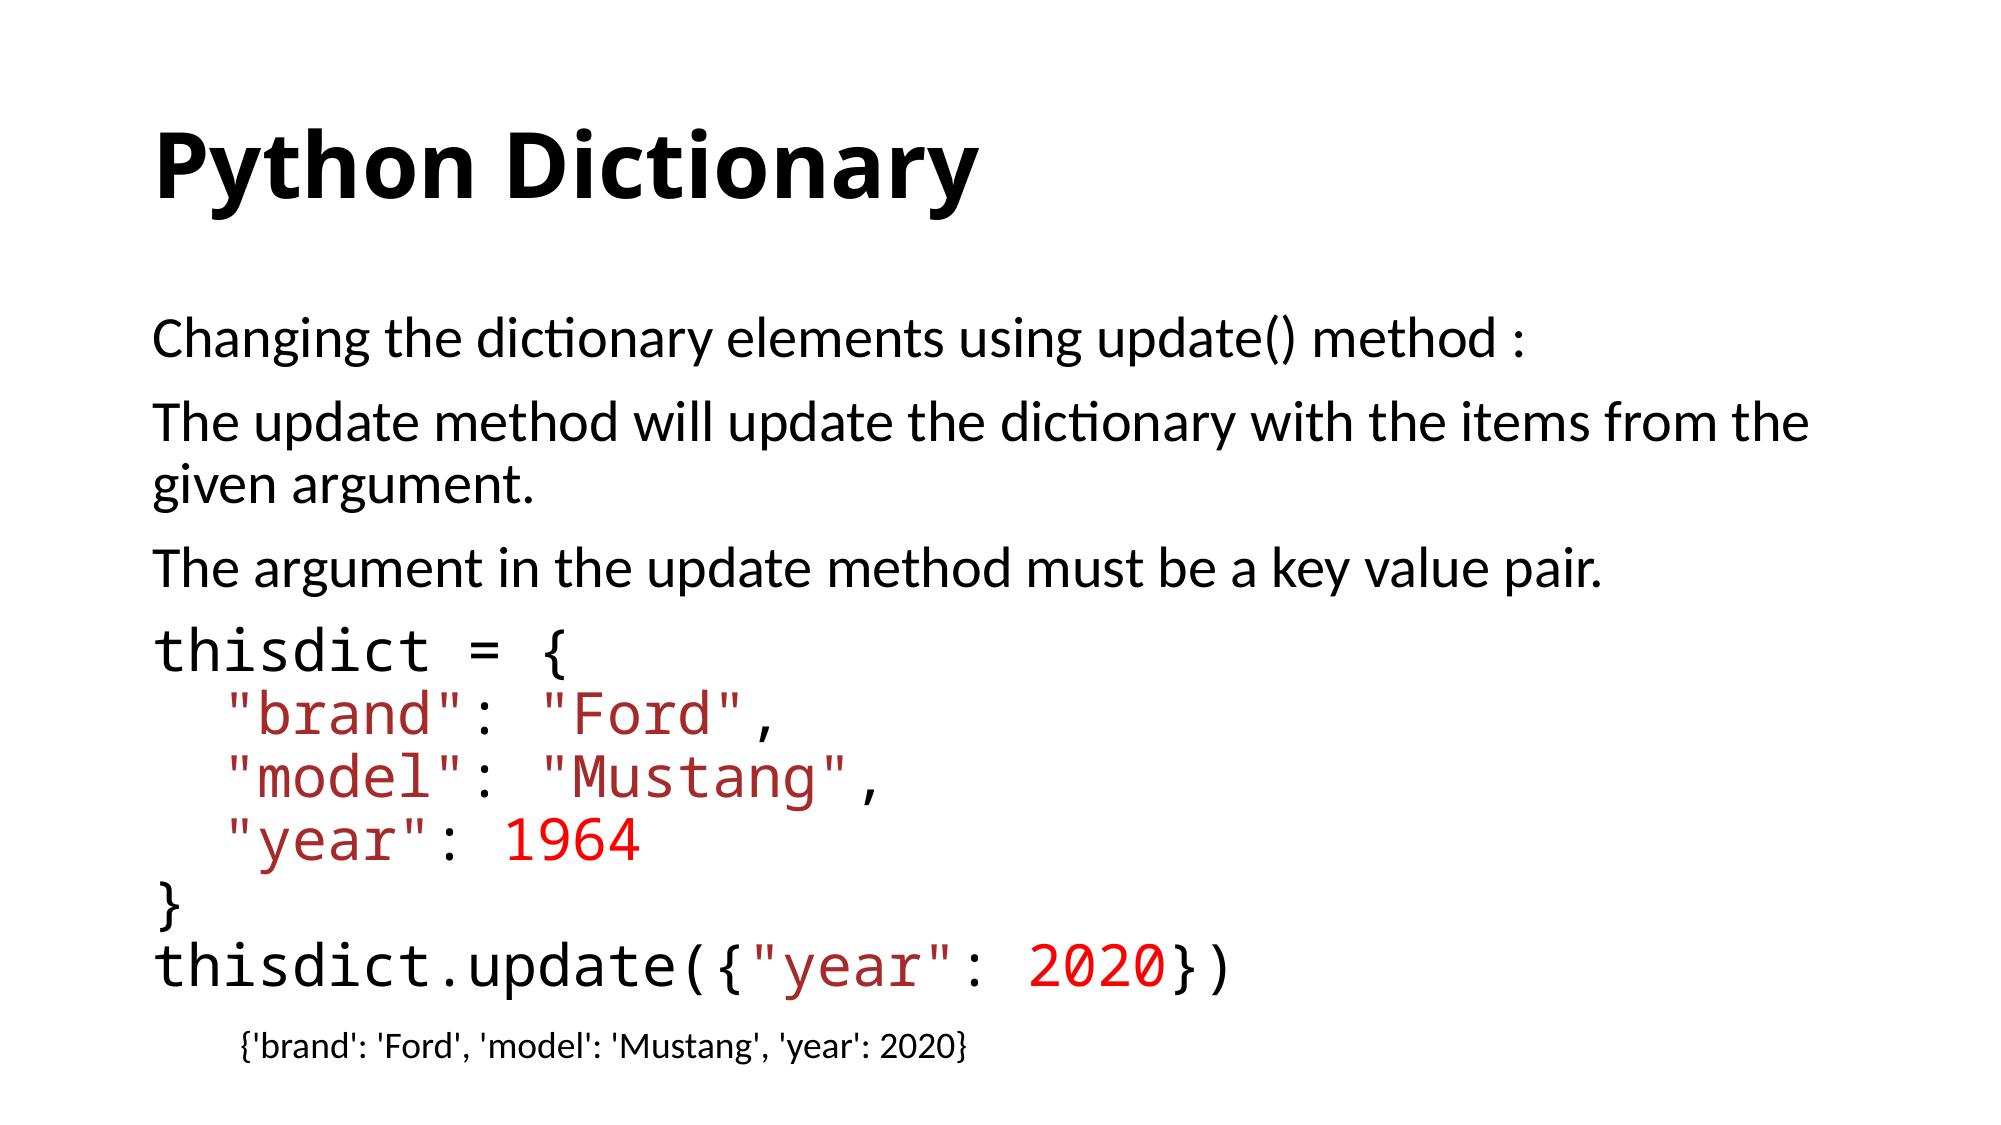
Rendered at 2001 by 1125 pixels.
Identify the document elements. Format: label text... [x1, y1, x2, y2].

list Changing the dictionary elements using update() method : The update method will update the dictionary with the items from the given argument. The argument in the update method must be a key value pair. thisdict = { "brand": "Ford", "model": "Mustang", "year": 1964 } thisdict.update({"year": 2020}) [137, 299, 1863, 1014]
title Python Dictionary [137, 59, 1863, 278]
text_box {'brand': 'Ford', 'model': 'Mustang', 'year': 2020} [225, 1013, 1354, 1073]
